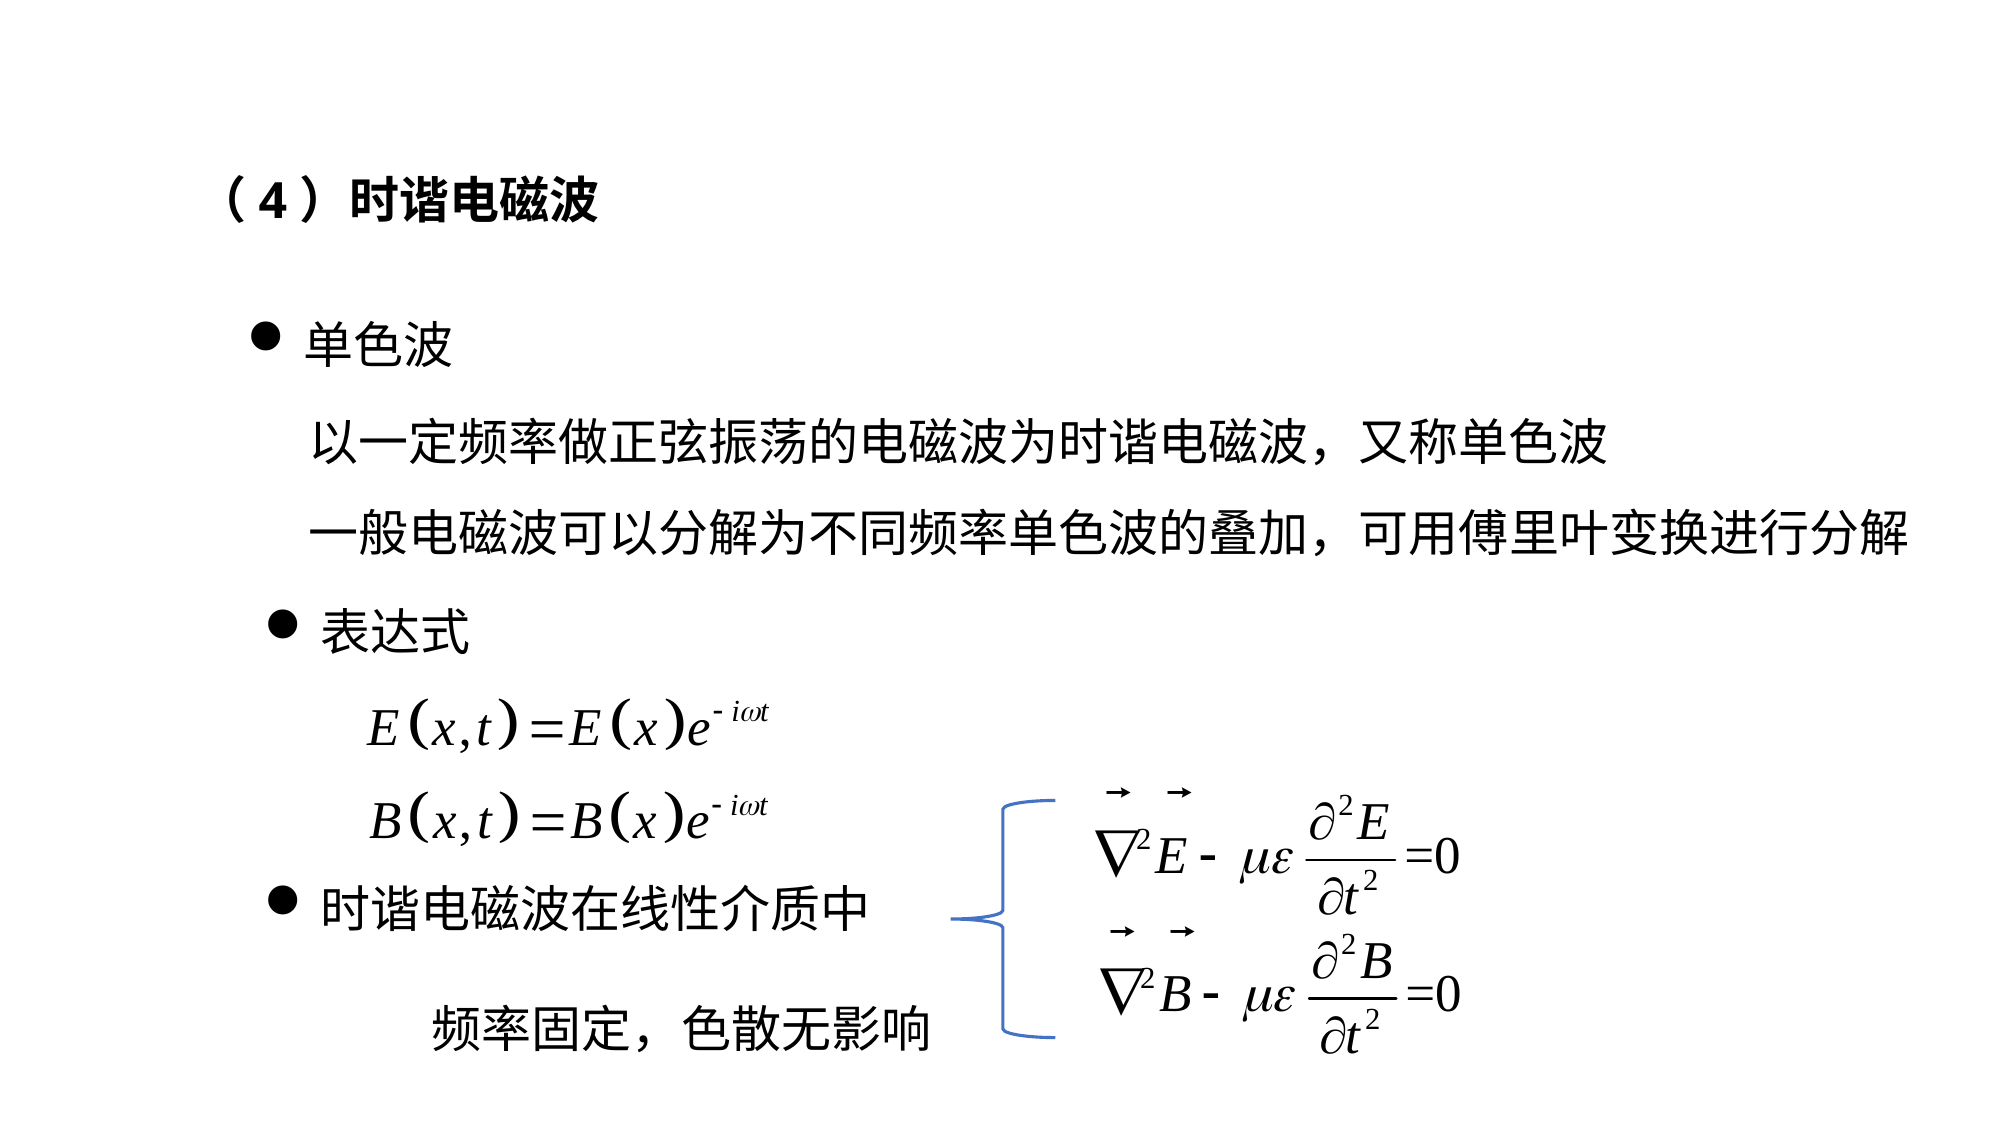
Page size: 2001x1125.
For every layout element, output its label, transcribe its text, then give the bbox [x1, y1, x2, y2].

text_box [1089, 780, 1470, 927]
text_box 以一定频率做正弦振荡的电磁波为时谐电磁波，又称单色波 [293, 403, 1707, 478]
text_box 单色波 [232, 305, 1000, 381]
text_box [1093, 918, 1470, 1066]
text_box [950, 799, 1056, 1039]
text_box 一般电磁波可以分解为不同频率单色波的叠加，可用傅里叶变换进行分解 [293, 493, 2000, 569]
text_box （4）时谐电磁波 [181, 161, 1033, 236]
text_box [358, 683, 782, 777]
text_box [360, 776, 780, 870]
text_box 时谐电磁波在线性介质中 [249, 869, 1002, 945]
text_box 表达式 [249, 593, 1017, 668]
text_box 频率固定，色散无影响 [416, 989, 957, 1065]
